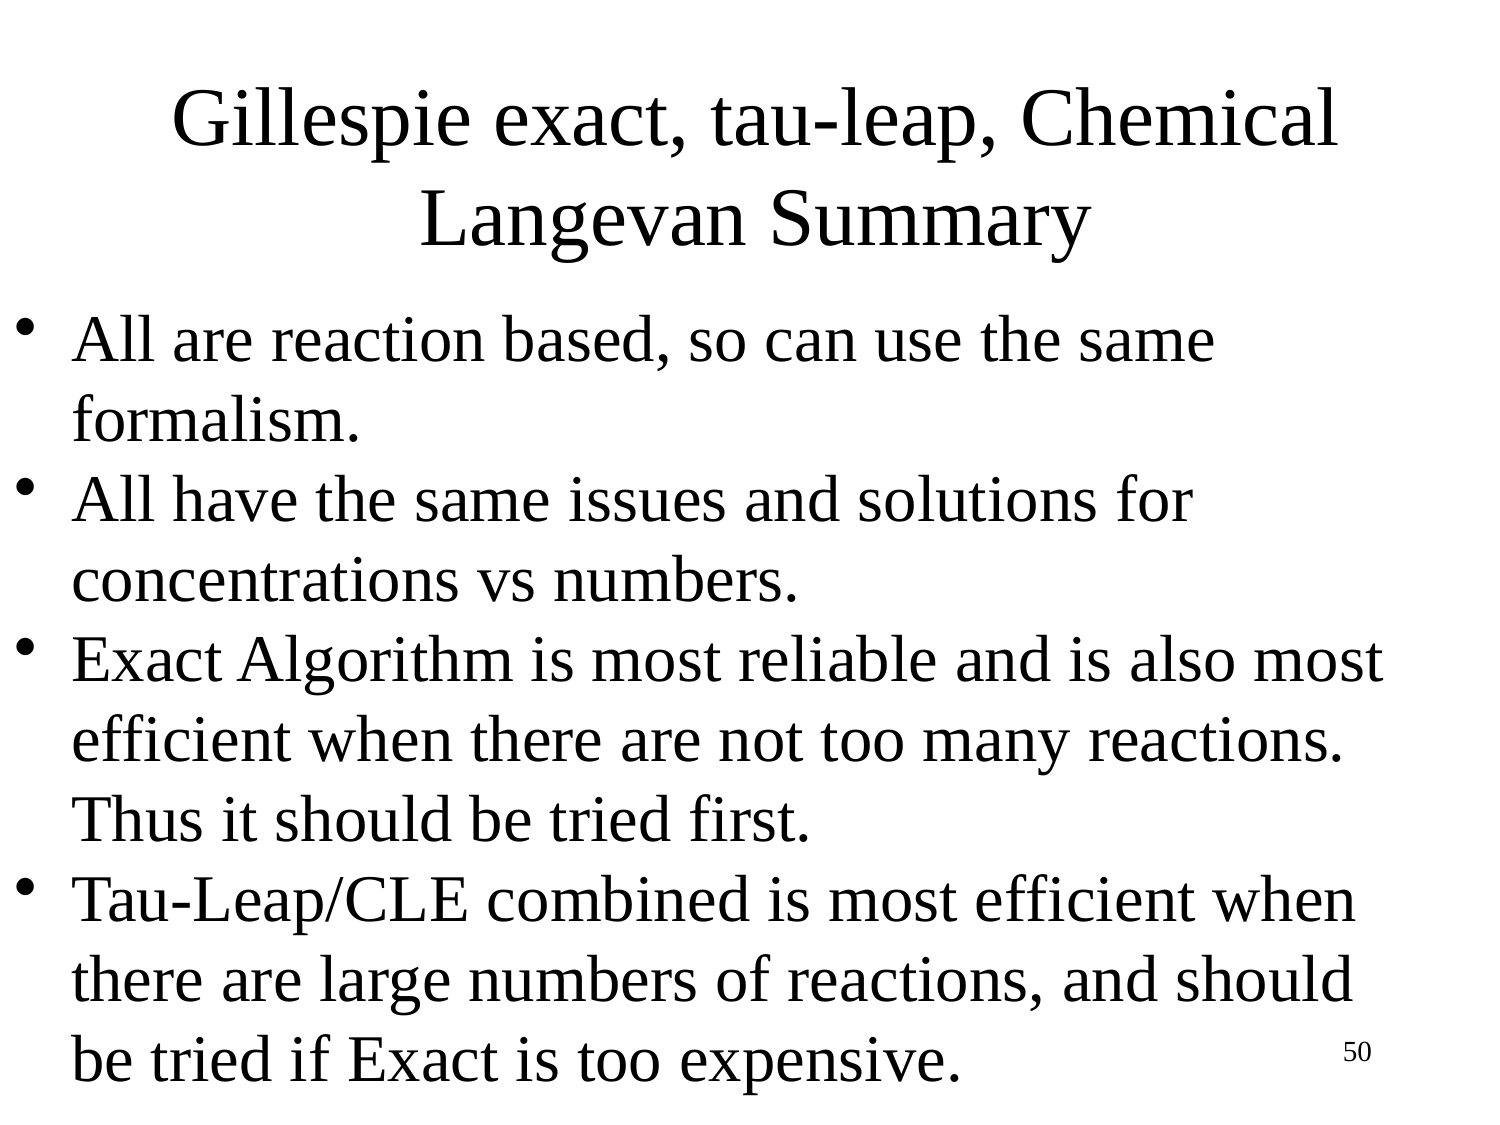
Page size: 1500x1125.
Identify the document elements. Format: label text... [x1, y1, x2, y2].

title Gillespie exact, tau-leap, Chemical Langevan Summary [50, 24, 1463, 300]
text_box All are reaction based, so can use the same formalism. All have the same issues and solutions for concentrations vs numbers. Exact Algorithm is most reliable and is also most efficient when there are not too many reactions. Thus it should be tried first. Tau-Leap/CLE combined is most efficient when there are large numbers of reactions, and should be tried if Exact is too expensive. [0, 287, 1438, 1125]
